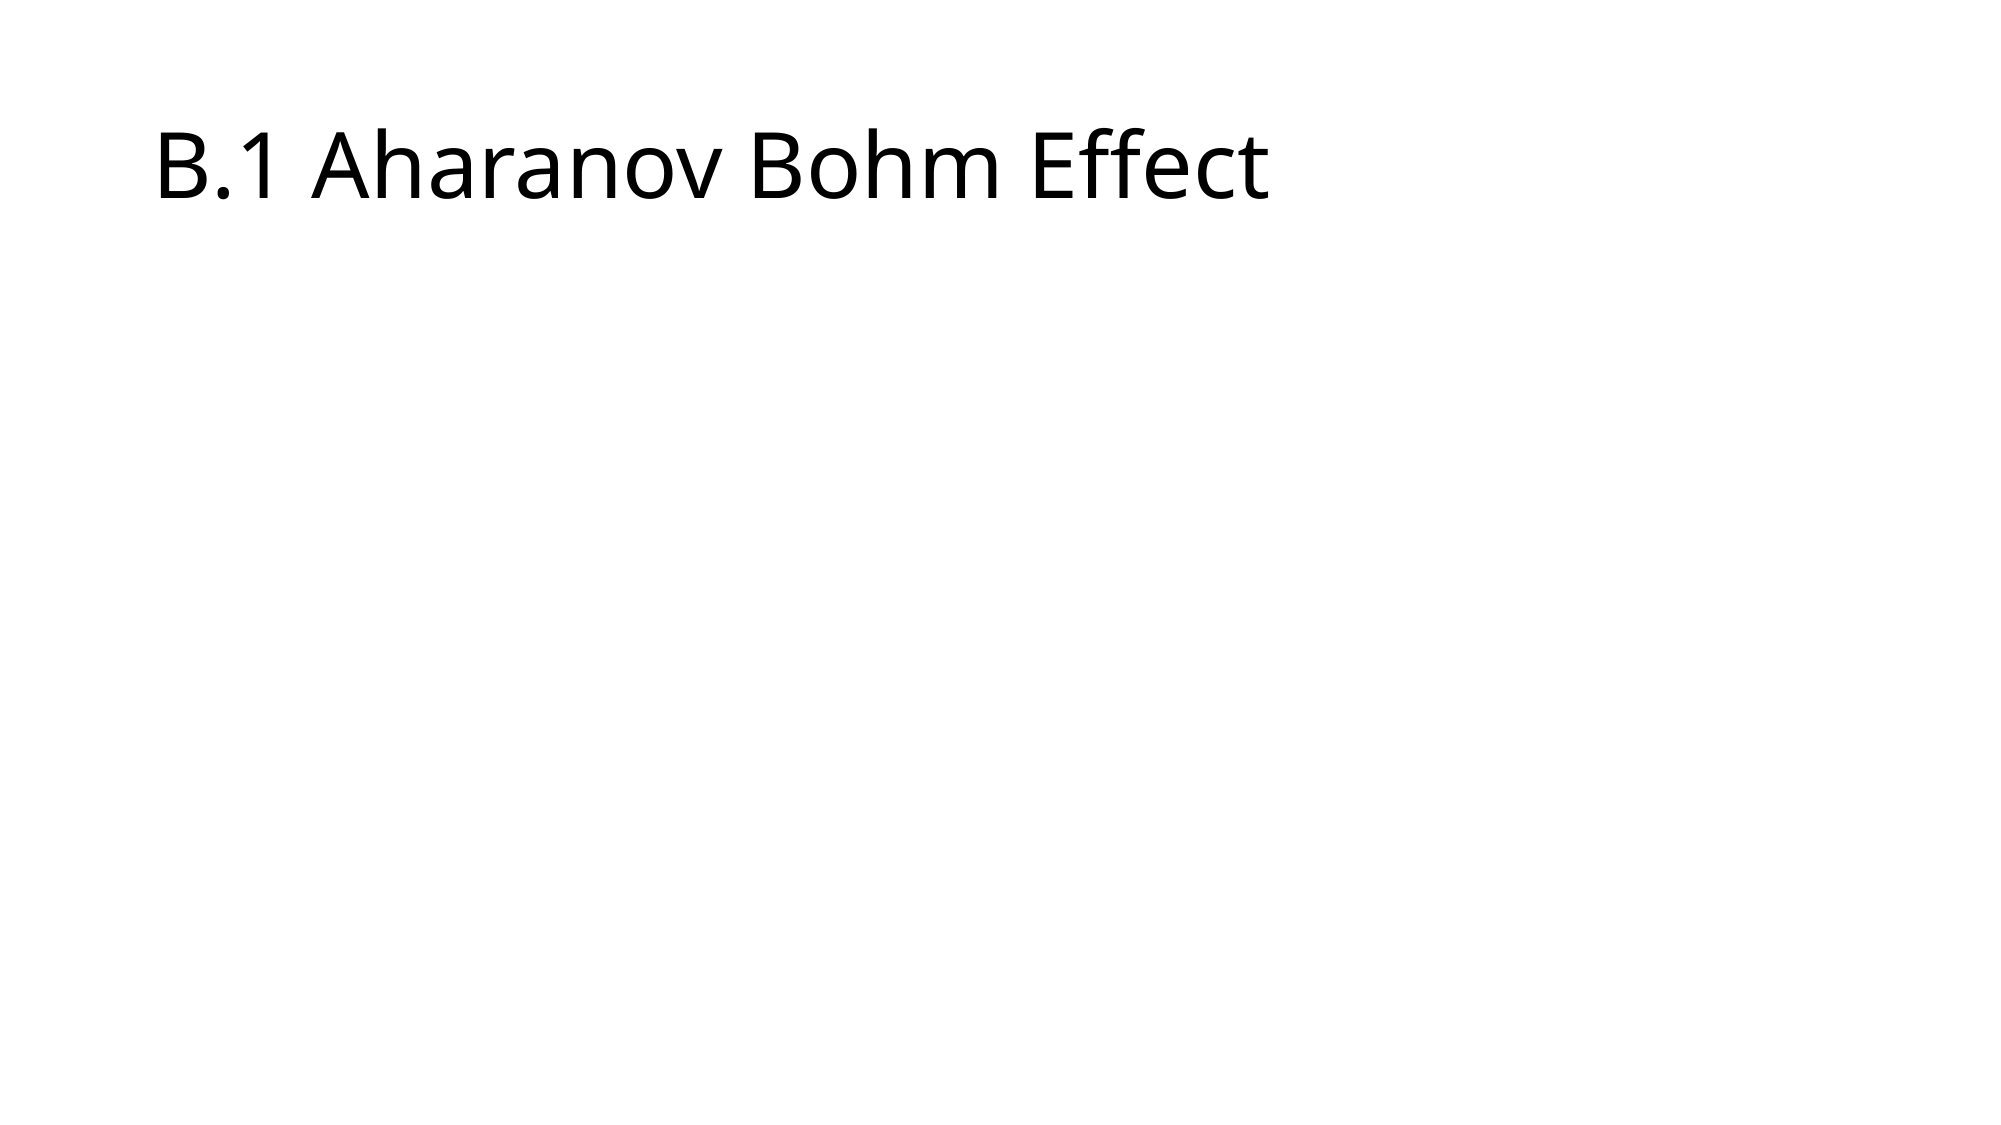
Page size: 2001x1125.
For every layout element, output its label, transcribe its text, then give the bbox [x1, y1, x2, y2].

title B.1 Aharanov Bohm Effect [137, 59, 1863, 278]
